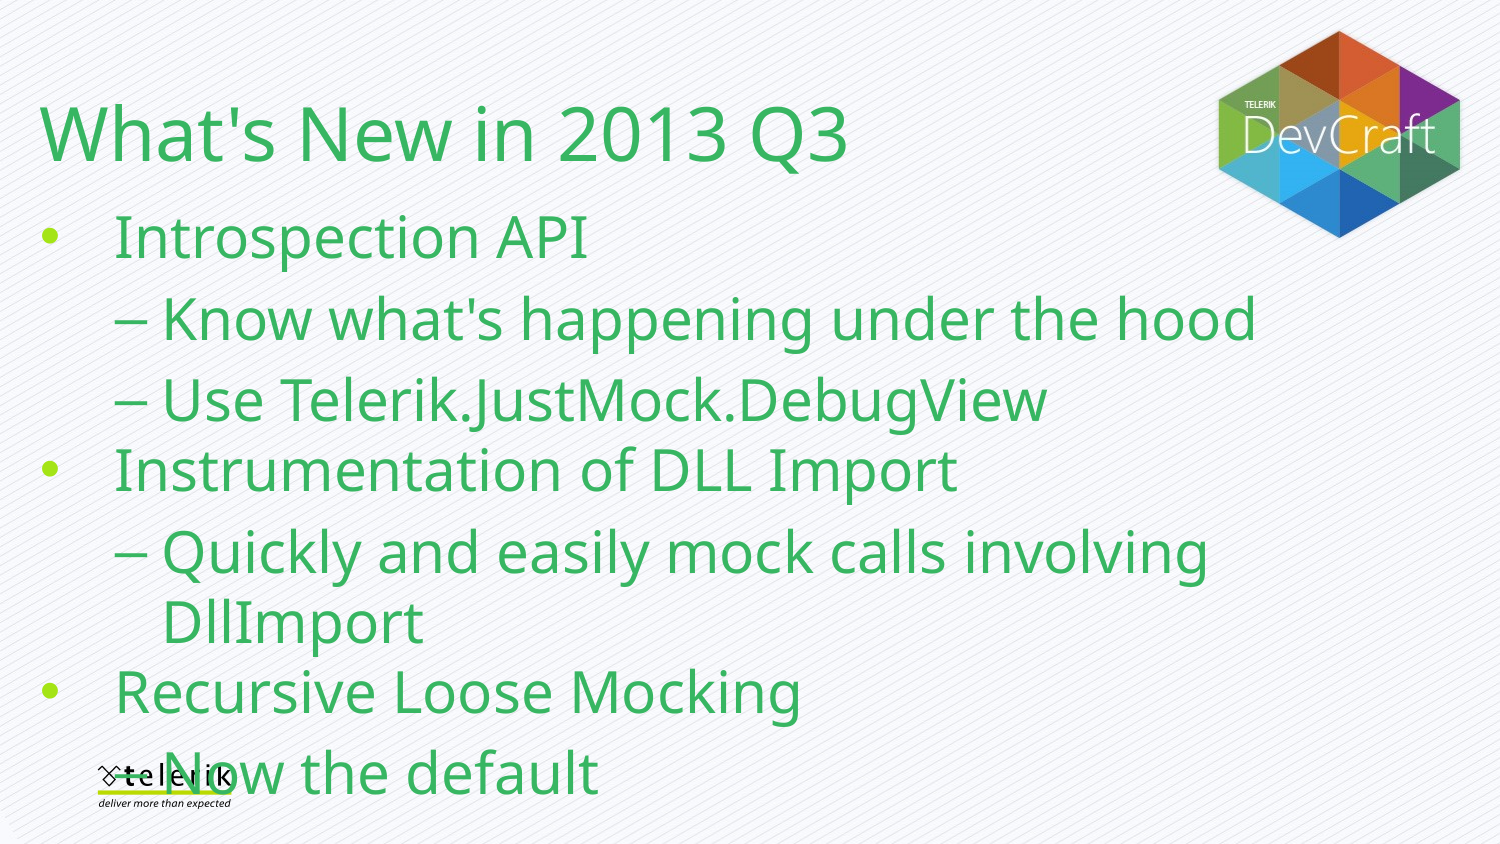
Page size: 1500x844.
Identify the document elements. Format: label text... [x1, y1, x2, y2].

list What's New in 2013 Q3 [24, 33, 1150, 160]
picture [0, 0, 1500, 844]
list Introspection API Know what's happening under the hood Use Telerik.JustMock.DebugView Instrumentation of DLL Import Quickly and easily mock calls involving DllImport Recursive Loose Mocking Now the default [24, 193, 1425, 818]
